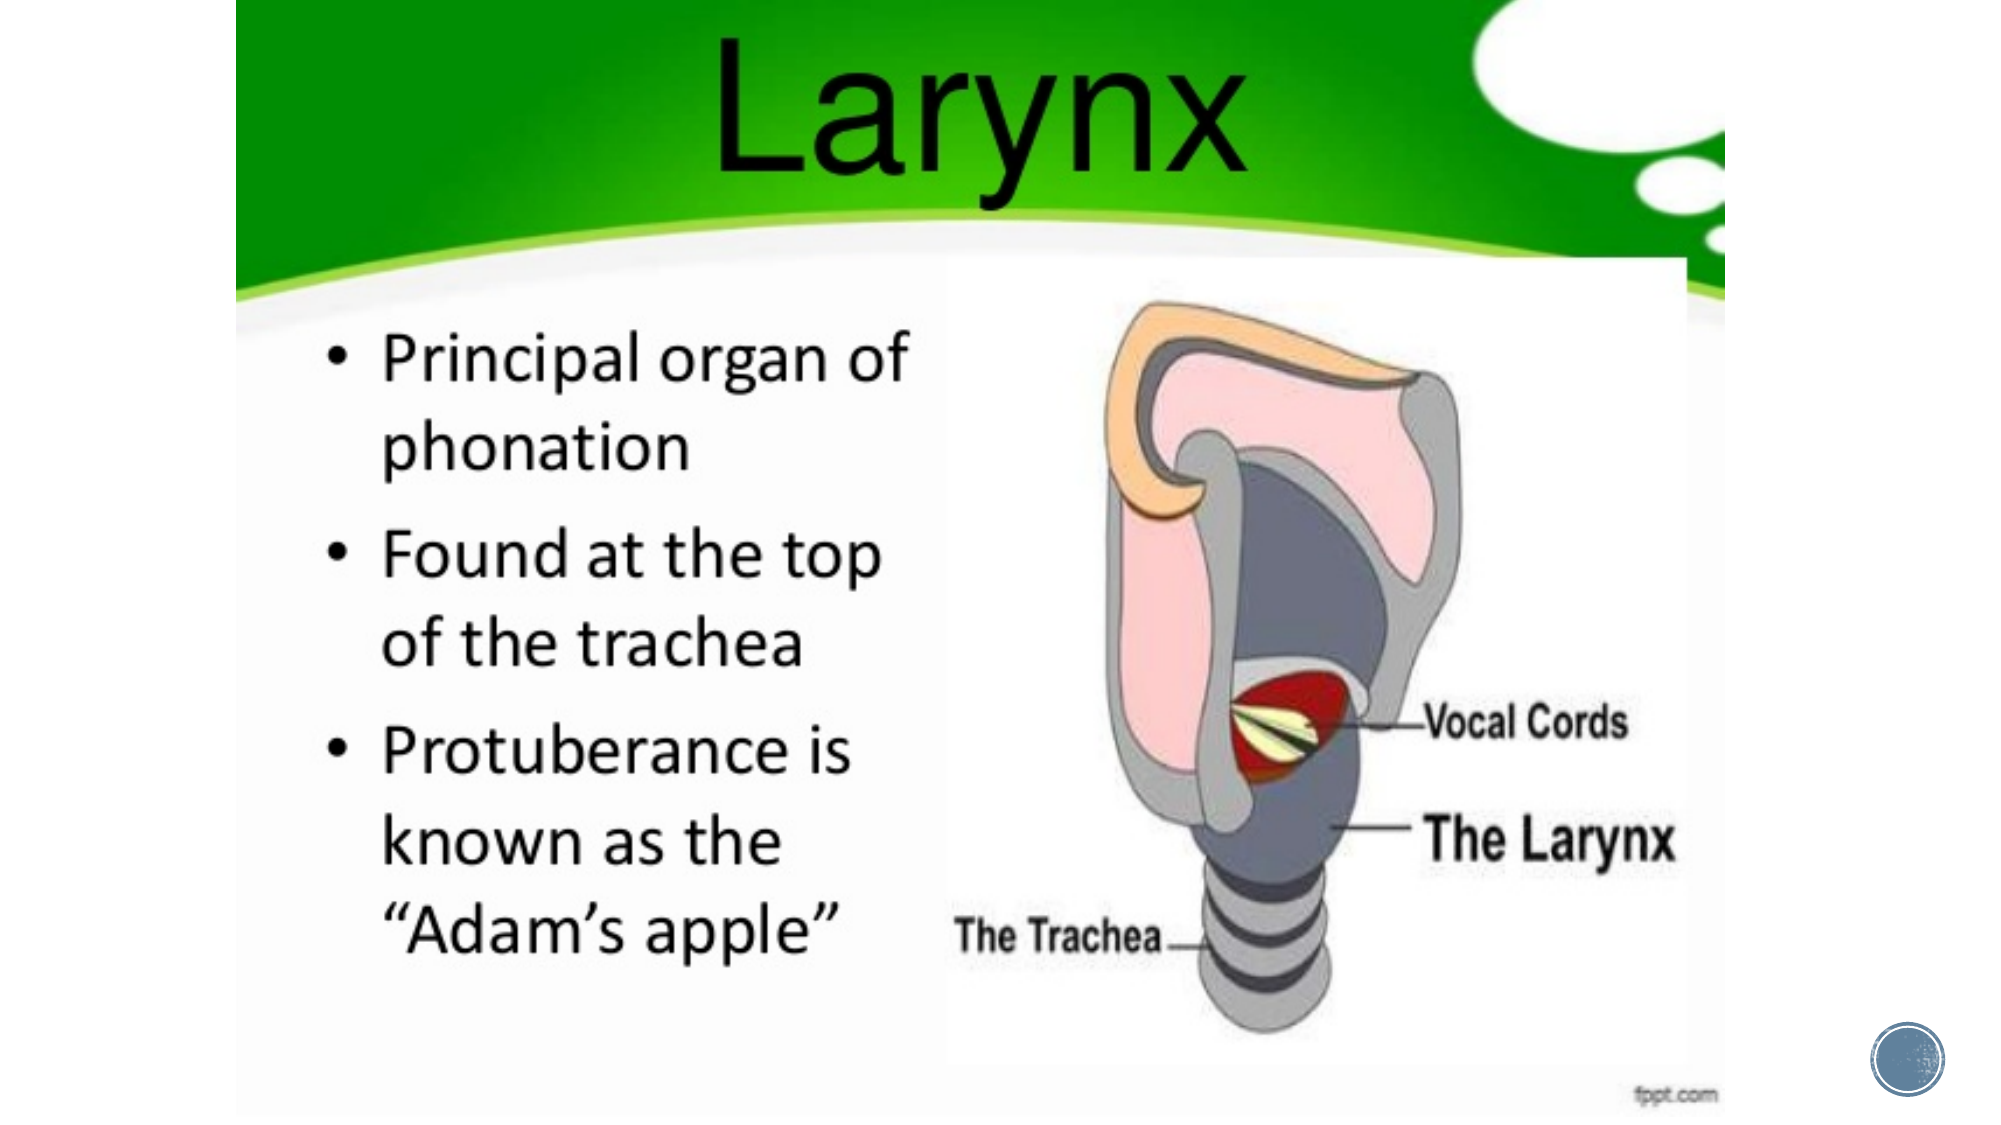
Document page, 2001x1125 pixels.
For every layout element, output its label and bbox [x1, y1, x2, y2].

picture [236, 0, 1725, 1117]
